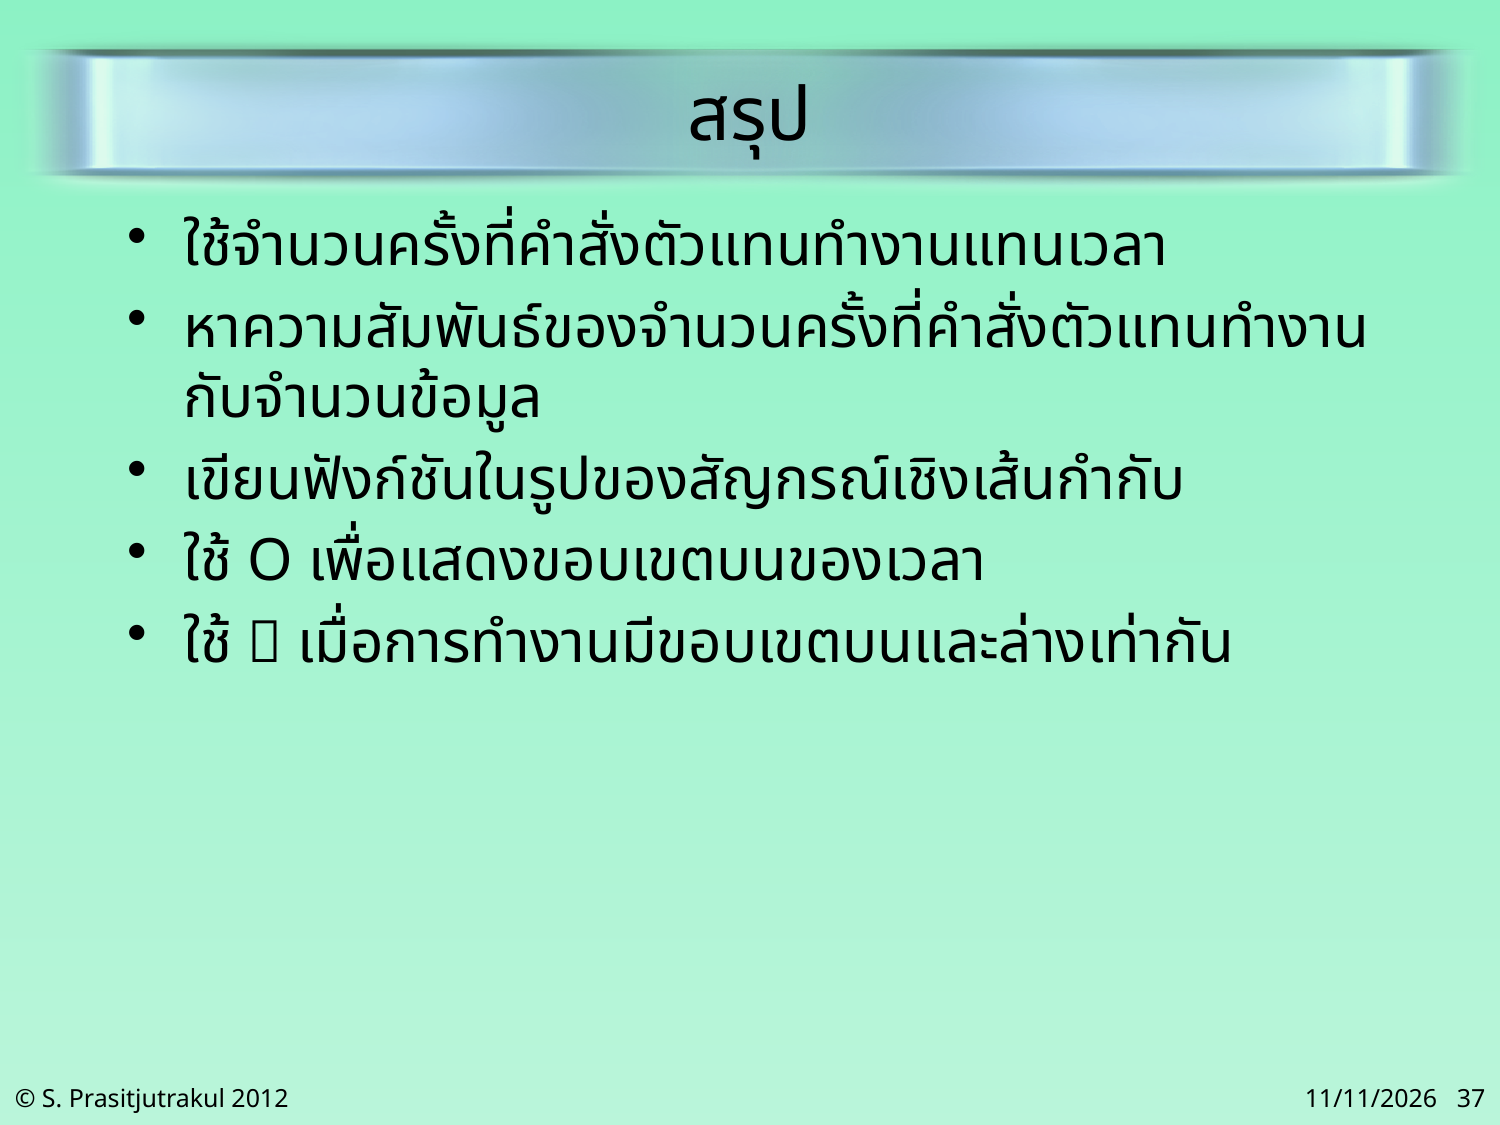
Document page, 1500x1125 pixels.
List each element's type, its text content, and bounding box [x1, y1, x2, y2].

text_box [0, 30, 1500, 197]
list ใช้จำนวนครั้งที่คำสั่งตัวแทนทำงานแทนเวลา หาความสัมพันธ์ของจำนวนครั้งที่คำสั่งตัวแทนทำงาน กับจำนวนข้อมูล เขียนฟังก์ชันในรูปของสัญกรณ์เชิงเส้นกำกับ ใช้ O เพื่อแสดงขอบเขตบนของเวลา ใช้  เมื่อการทำงานมีขอบเขตบนและล่างเท่ากัน [112, 199, 1436, 1038]
title สรุป [112, 47, 1388, 173]
